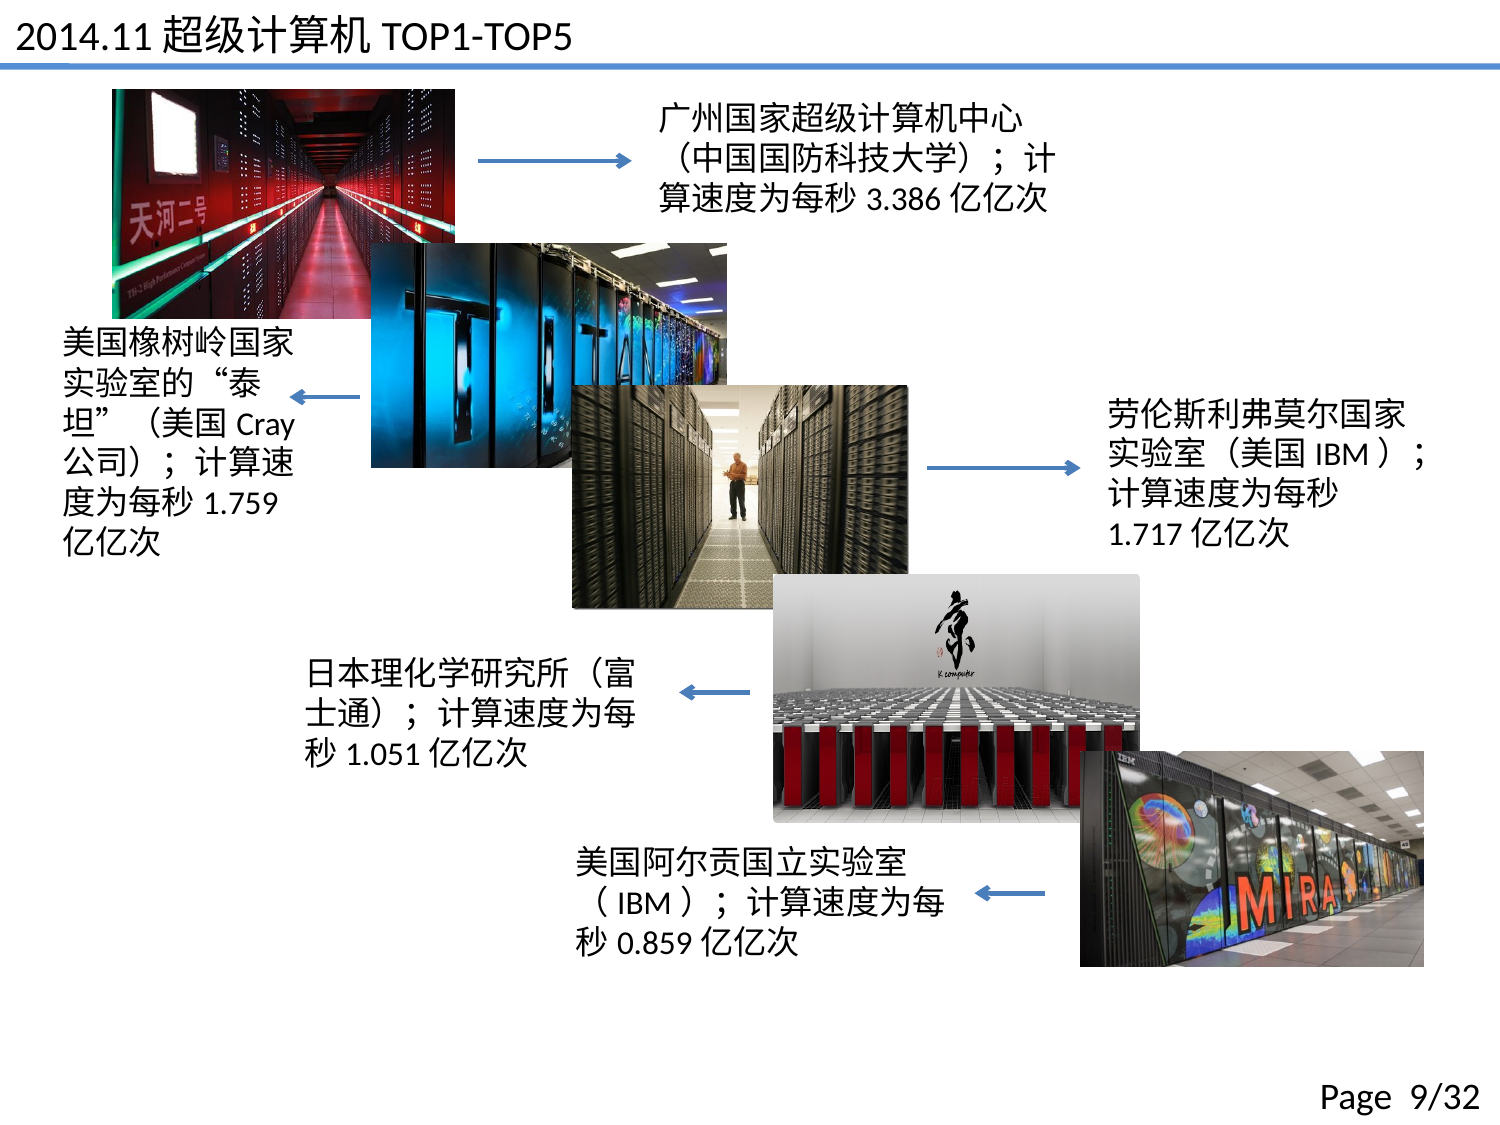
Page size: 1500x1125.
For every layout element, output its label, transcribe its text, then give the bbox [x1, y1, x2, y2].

text_box 日本理化学研究所（富士通）；计算速度为每秒1.051亿亿次 [289, 645, 656, 780]
text_box 广州国家超级计算机中心（中国国防科技大学）；计算速度为每秒3.386亿亿次 [643, 89, 1093, 225]
title 2014.11超级计算机TOP1-TOP5 [0, 0, 1034, 66]
text_box 劳伦斯利弗莫尔国家实验室（美国IBM）；计算速度为每秒1.717亿亿次 [1092, 385, 1436, 560]
text_box [313, 327, 487, 524]
text_box 美国阿尔贡国立实验室（IBM）；计算速度为每秒0.859亿亿次 [561, 834, 975, 969]
text_box 美国橡树岭国家实验室的“泰坦”（美国Cray公司）；计算速度为每秒1.759亿亿次 [47, 314, 313, 569]
picture [111, 89, 1424, 967]
text_box Page 9/32 [1304, 1064, 1500, 1125]
